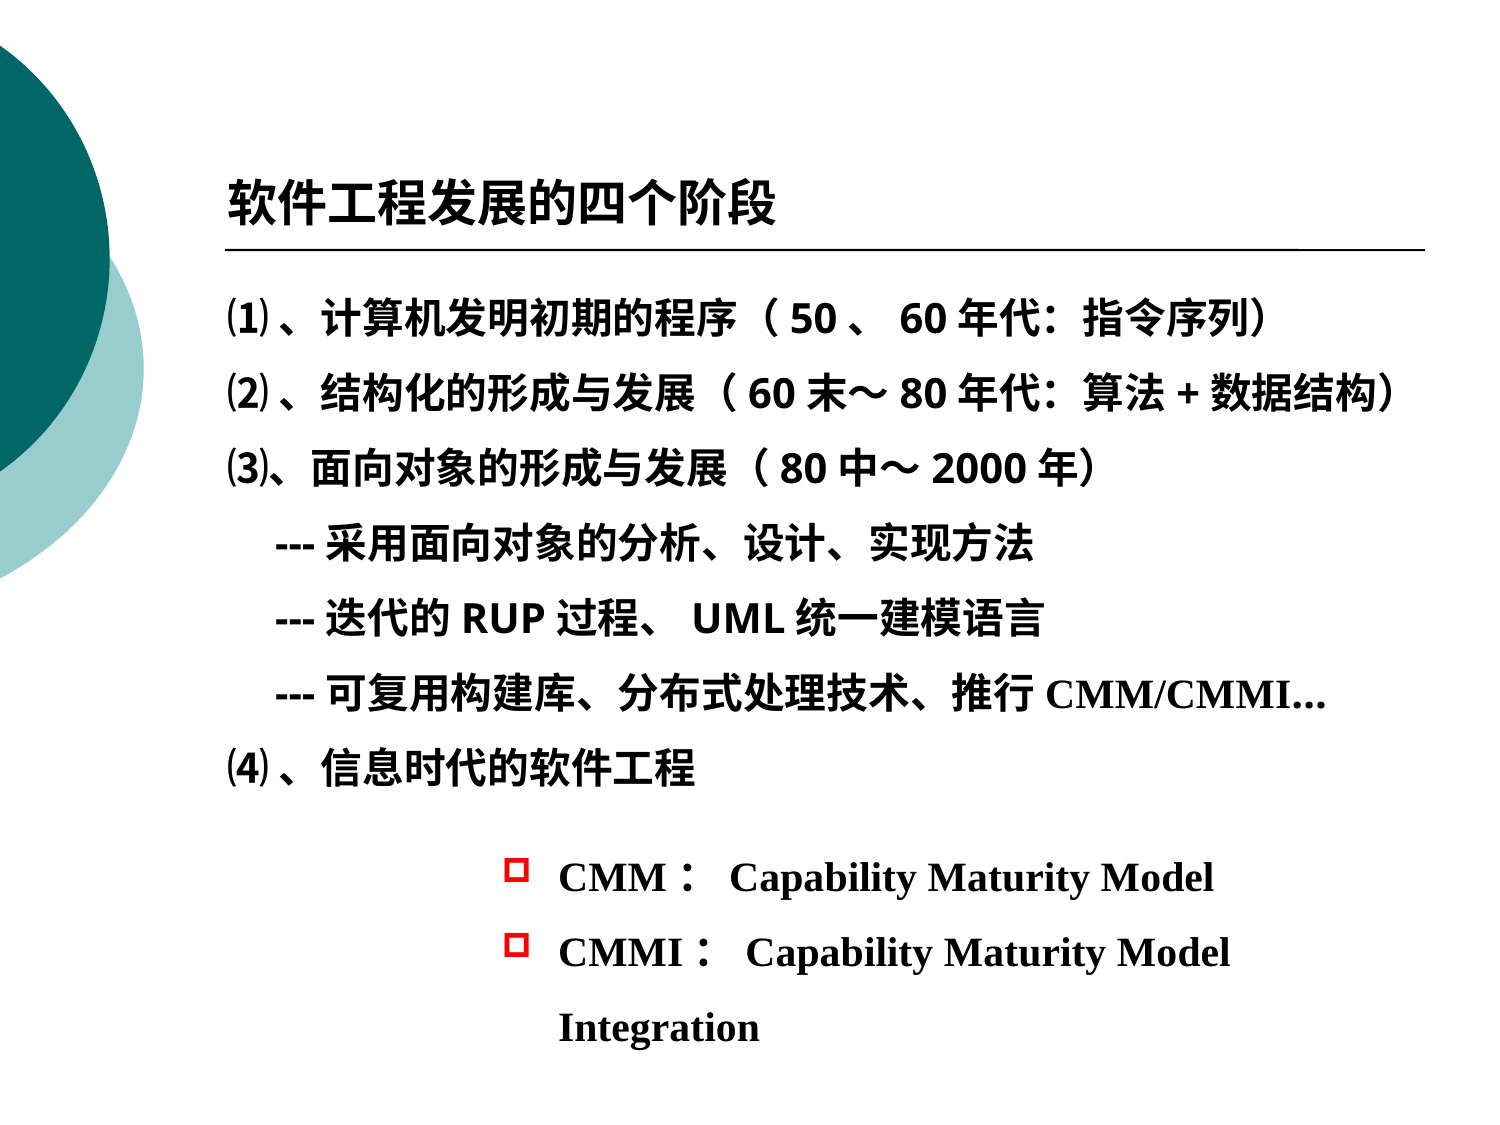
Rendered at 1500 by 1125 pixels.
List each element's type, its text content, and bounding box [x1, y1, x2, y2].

text_box ⑴、计算机发明初期的程序（50、60年代：指令序列） ⑵、结构化的形成与发展（60末～80年代：算法+数据结构） ⑶、面向对象的形成与发展（80中～2000年） ---采用面向对象的分析、设计、实现方法 ---迭代的RUP过程、UML统一建模语言 ---可复用构建库、分布式处理技术、推行CMM/CMMI… ⑷、信息时代的软件工程 [227, 267, 1424, 793]
text_box 软件工程发展的四个阶段 [227, 171, 795, 232]
text_box CMM：Capability Maturity Model CMMI：Capability Maturity Model Integration [501, 824, 1436, 1050]
